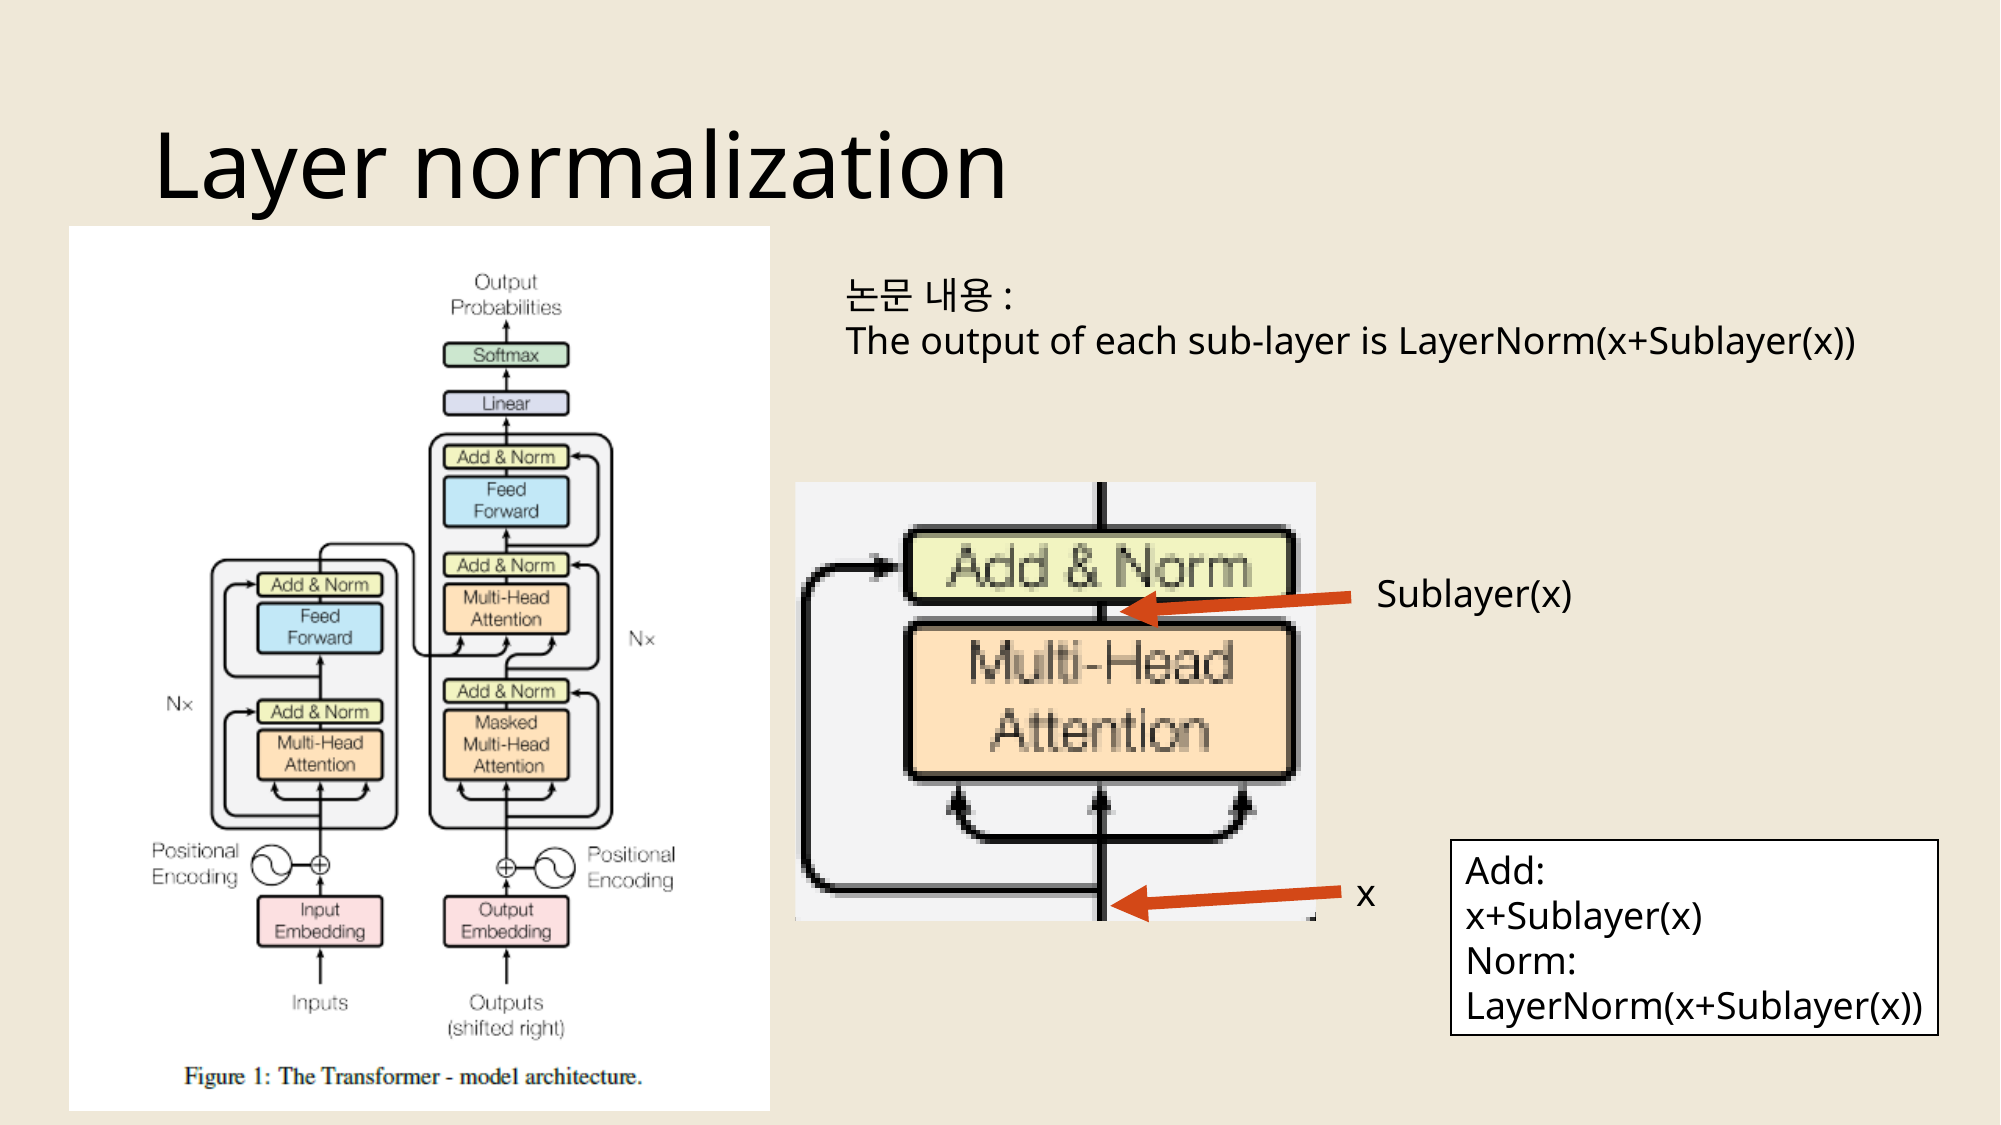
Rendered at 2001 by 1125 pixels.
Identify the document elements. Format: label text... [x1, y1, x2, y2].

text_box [1110, 891, 1342, 906]
picture [69, 226, 770, 1111]
picture [795, 482, 1316, 921]
text_box 논문 내용: The output of each sub-layer is LayerNorm(x+Sublayer(x)) [830, 264, 1872, 370]
text_box Add: x+Sublayer(x) Norm: LayerNorm(x+Sublayer(x)) [1450, 839, 1939, 1036]
text_box Sublayer(x) [1361, 562, 1588, 623]
text_box x [1341, 861, 1391, 922]
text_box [1119, 597, 1352, 612]
title Layer normalization [137, 59, 1863, 278]
